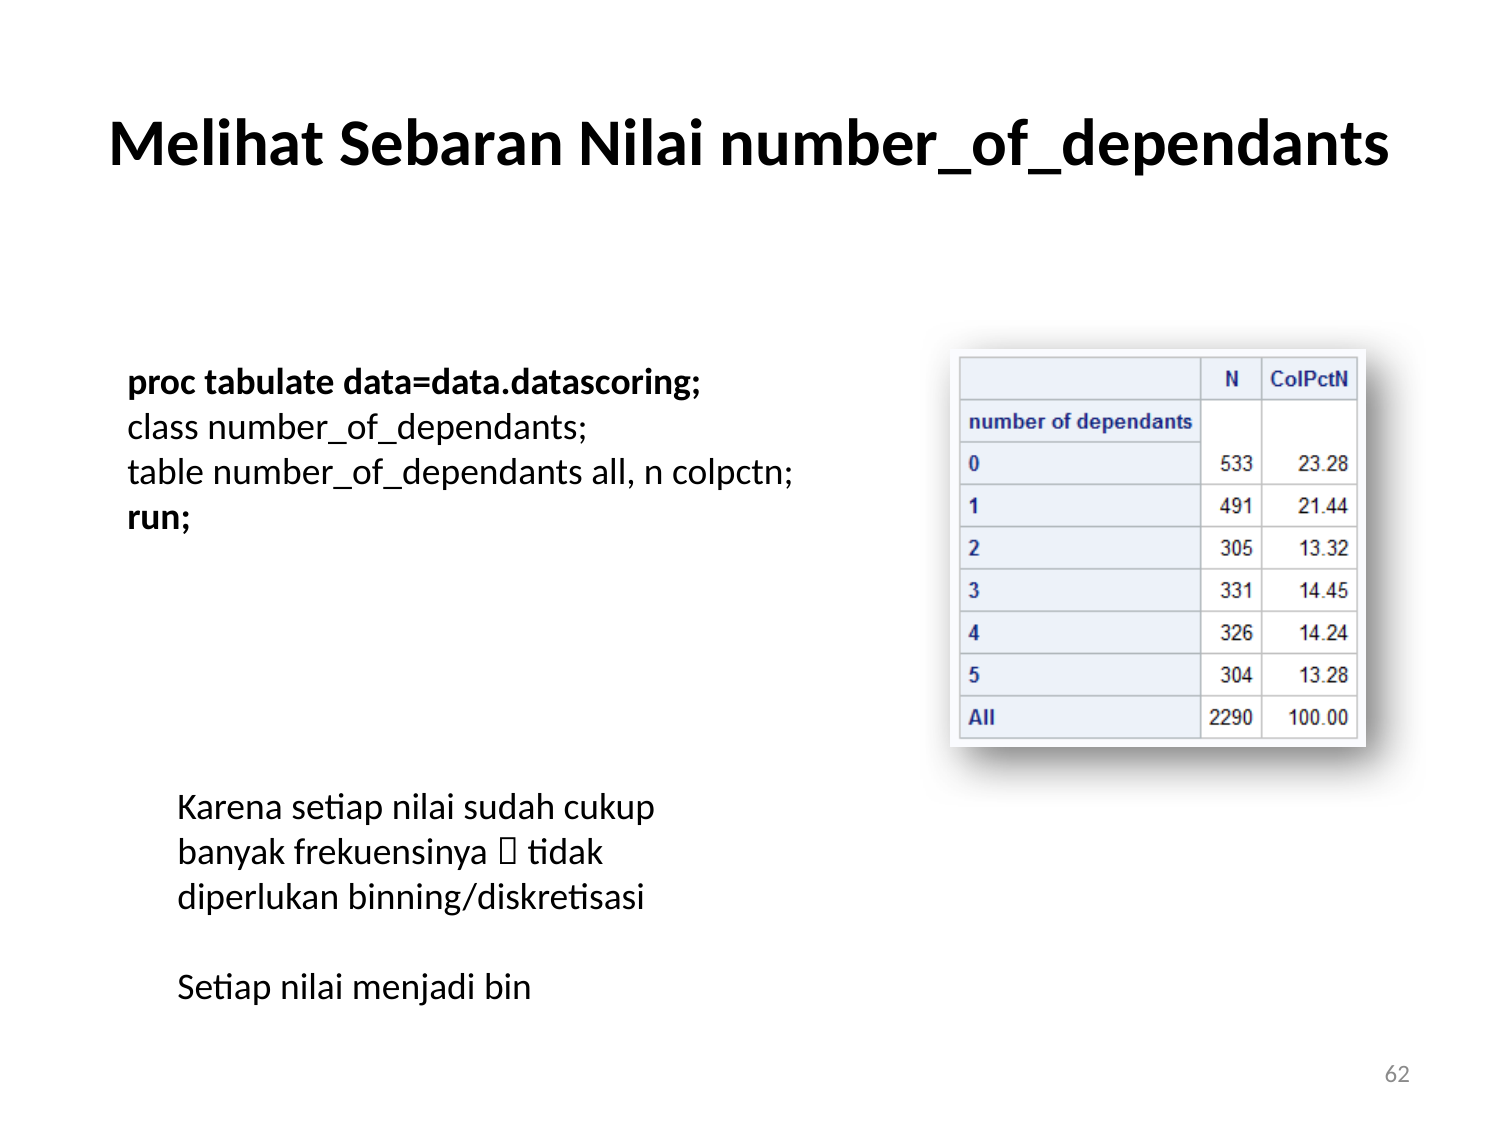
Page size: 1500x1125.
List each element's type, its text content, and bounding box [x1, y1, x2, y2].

picture [949, 349, 1366, 748]
title Melihat Sebaran Nilai number_of_dependants [75, 45, 1425, 233]
text_box Karena setiap nilai sudah cukup banyak frekuensinya  tidak diperlukan binning/diskretisasi Setiap nilai menjadi bin [162, 774, 675, 1015]
text_box proc tabulate data=data.datascoring; class number_of_dependants; table number_of_dependants all, n colpctn; run; [112, 349, 863, 545]
slide_number 62 [1074, 1042, 1425, 1103]
